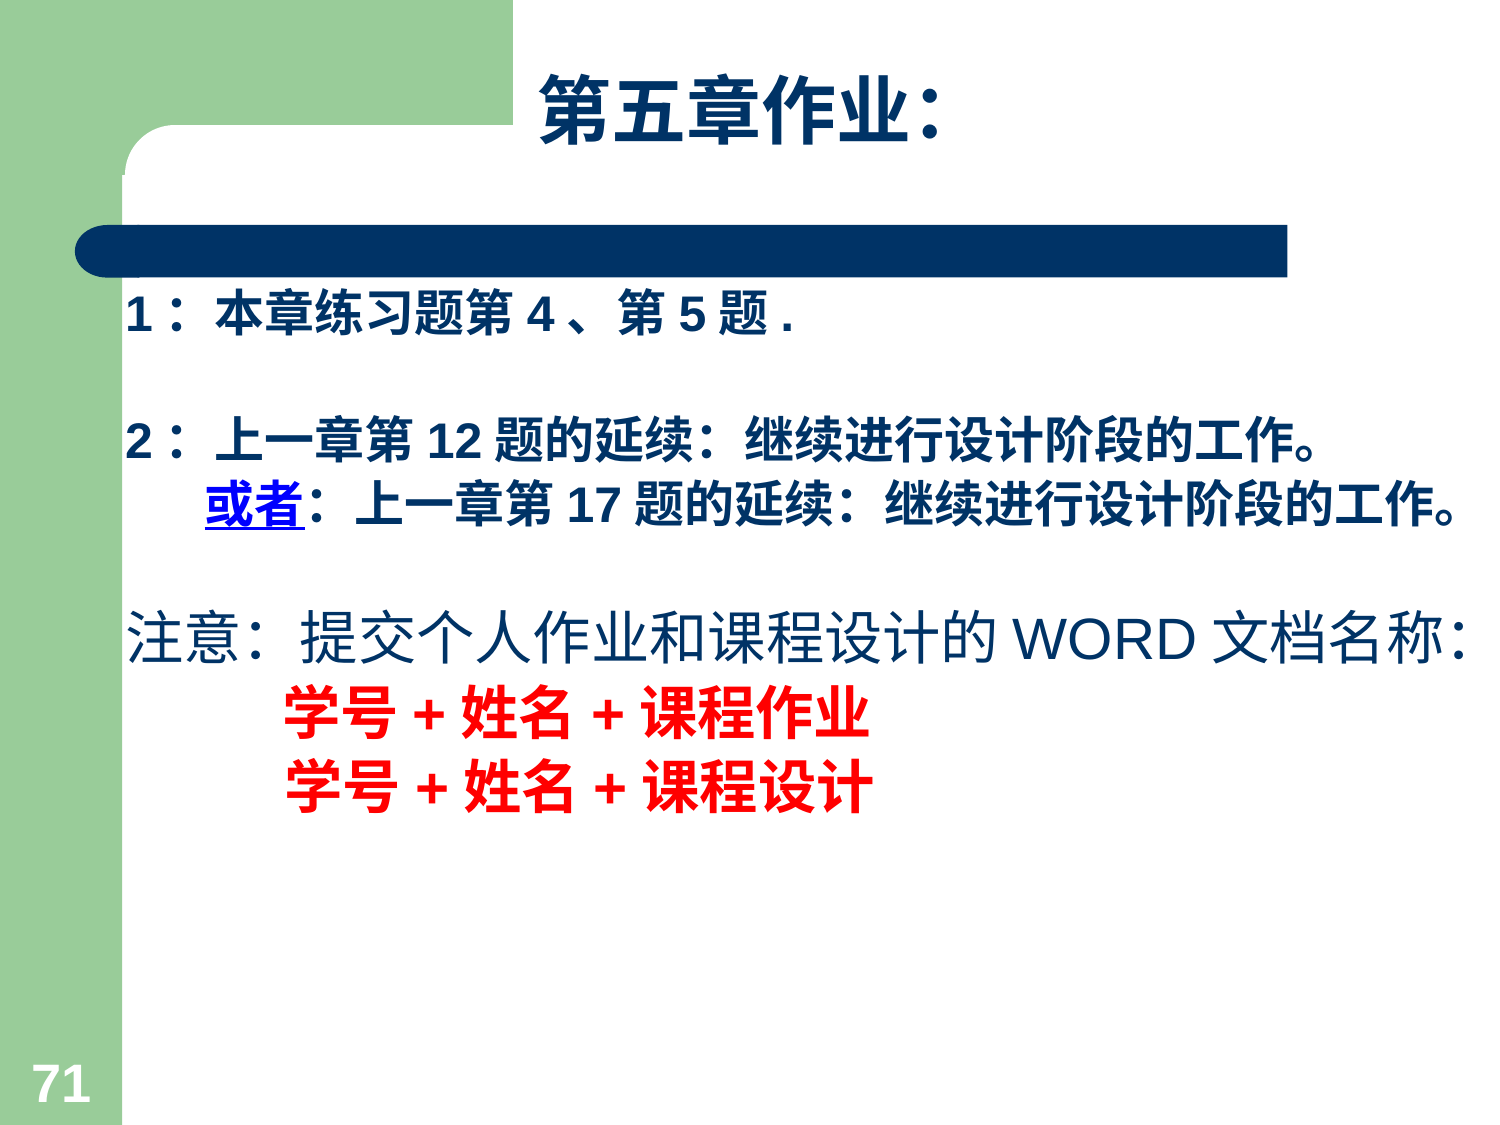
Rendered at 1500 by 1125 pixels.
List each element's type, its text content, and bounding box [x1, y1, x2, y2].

list 1：本章练习题第4、第5题. 2：上一章第12题的延续：继续进行设计阶段的工作。 或者：上一章第17题的延续：继续进行设计阶段的工作。 注意：提交个人作业和课程设计的WORD文档名称： 学号+姓名+课程作业 学号+姓名+课程设计 [109, 280, 1500, 1125]
text_box 第五章作业： [253, 66, 1270, 163]
slide_number 71 [13, 1040, 109, 1122]
title [149, 62, 1463, 201]
